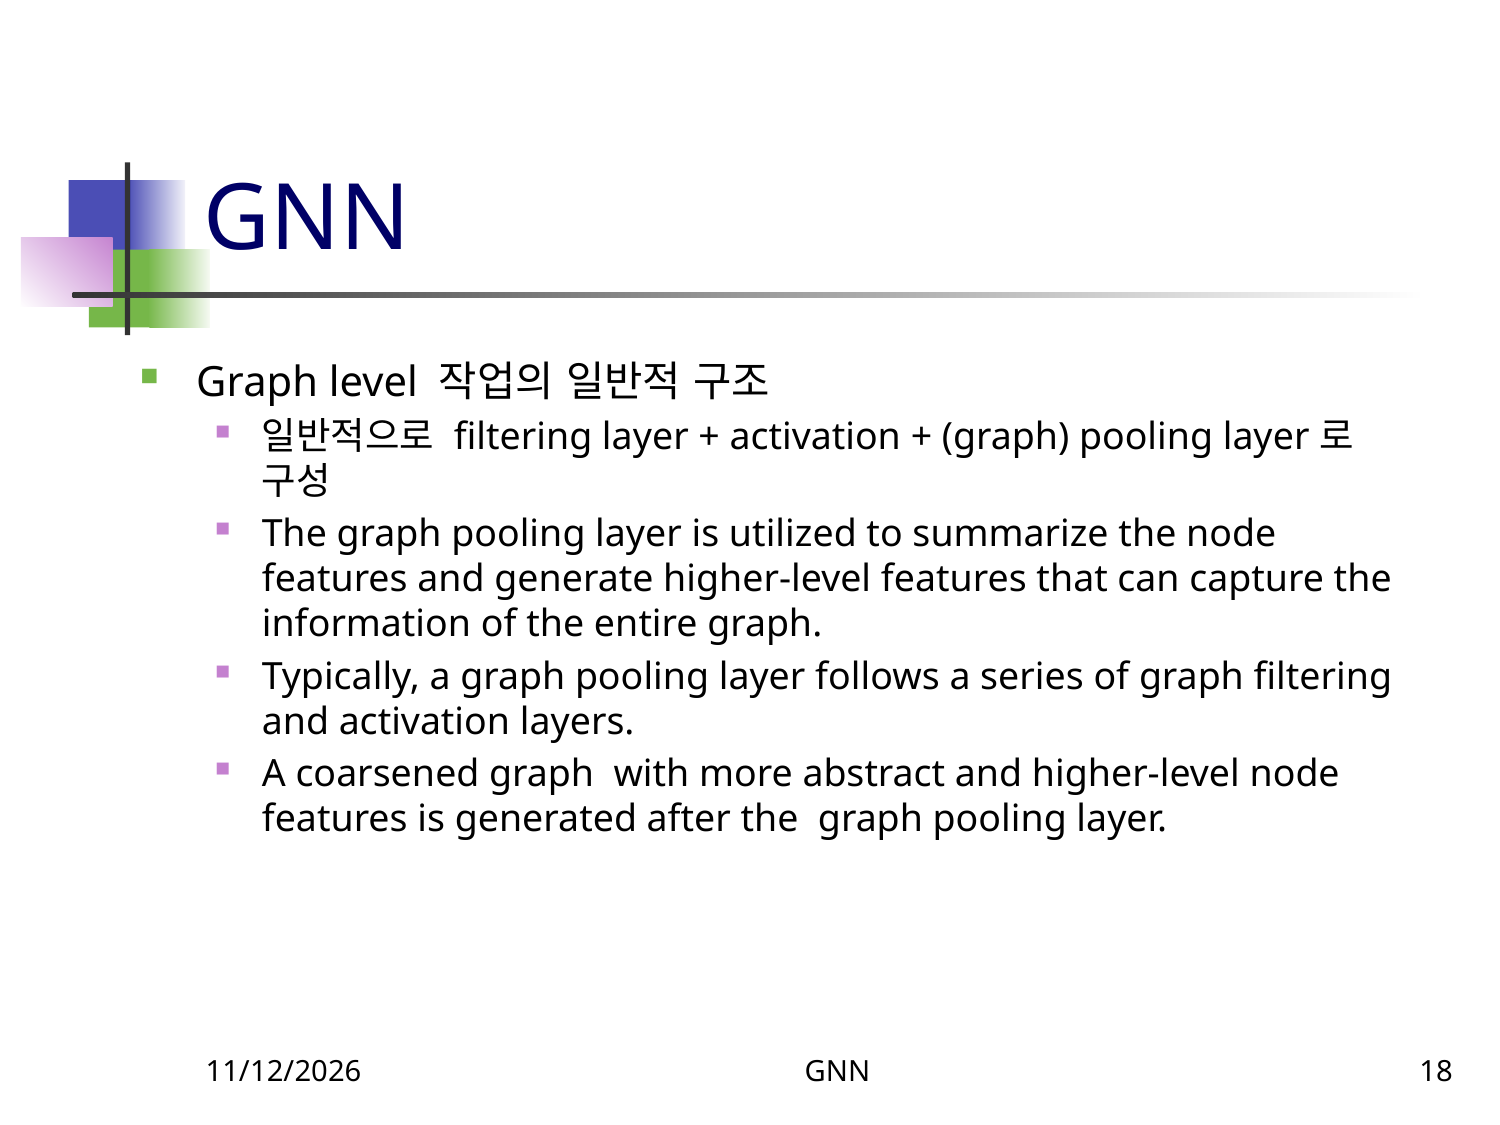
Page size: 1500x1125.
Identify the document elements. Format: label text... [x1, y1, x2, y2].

list Graph level 작업의 일반적 구조 일반적으로 filtering layer + activation + (graph) pooling layer로 구성 The graph pooling layer is utilized to summarize the node features and generate higher-level features that can capture the information of the entire graph. Typically, a graph pooling layer follows a series of graph filtering and activation layers. A coarsened graph with more abstract and higher-level node features is generated after the graph pooling layer. [125, 346, 1431, 1022]
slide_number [190, 1024, 504, 1100]
footer GNN [600, 1024, 1075, 1100]
title GNN [188, 35, 1468, 275]
slide_number 18 [1155, 1024, 1468, 1100]
